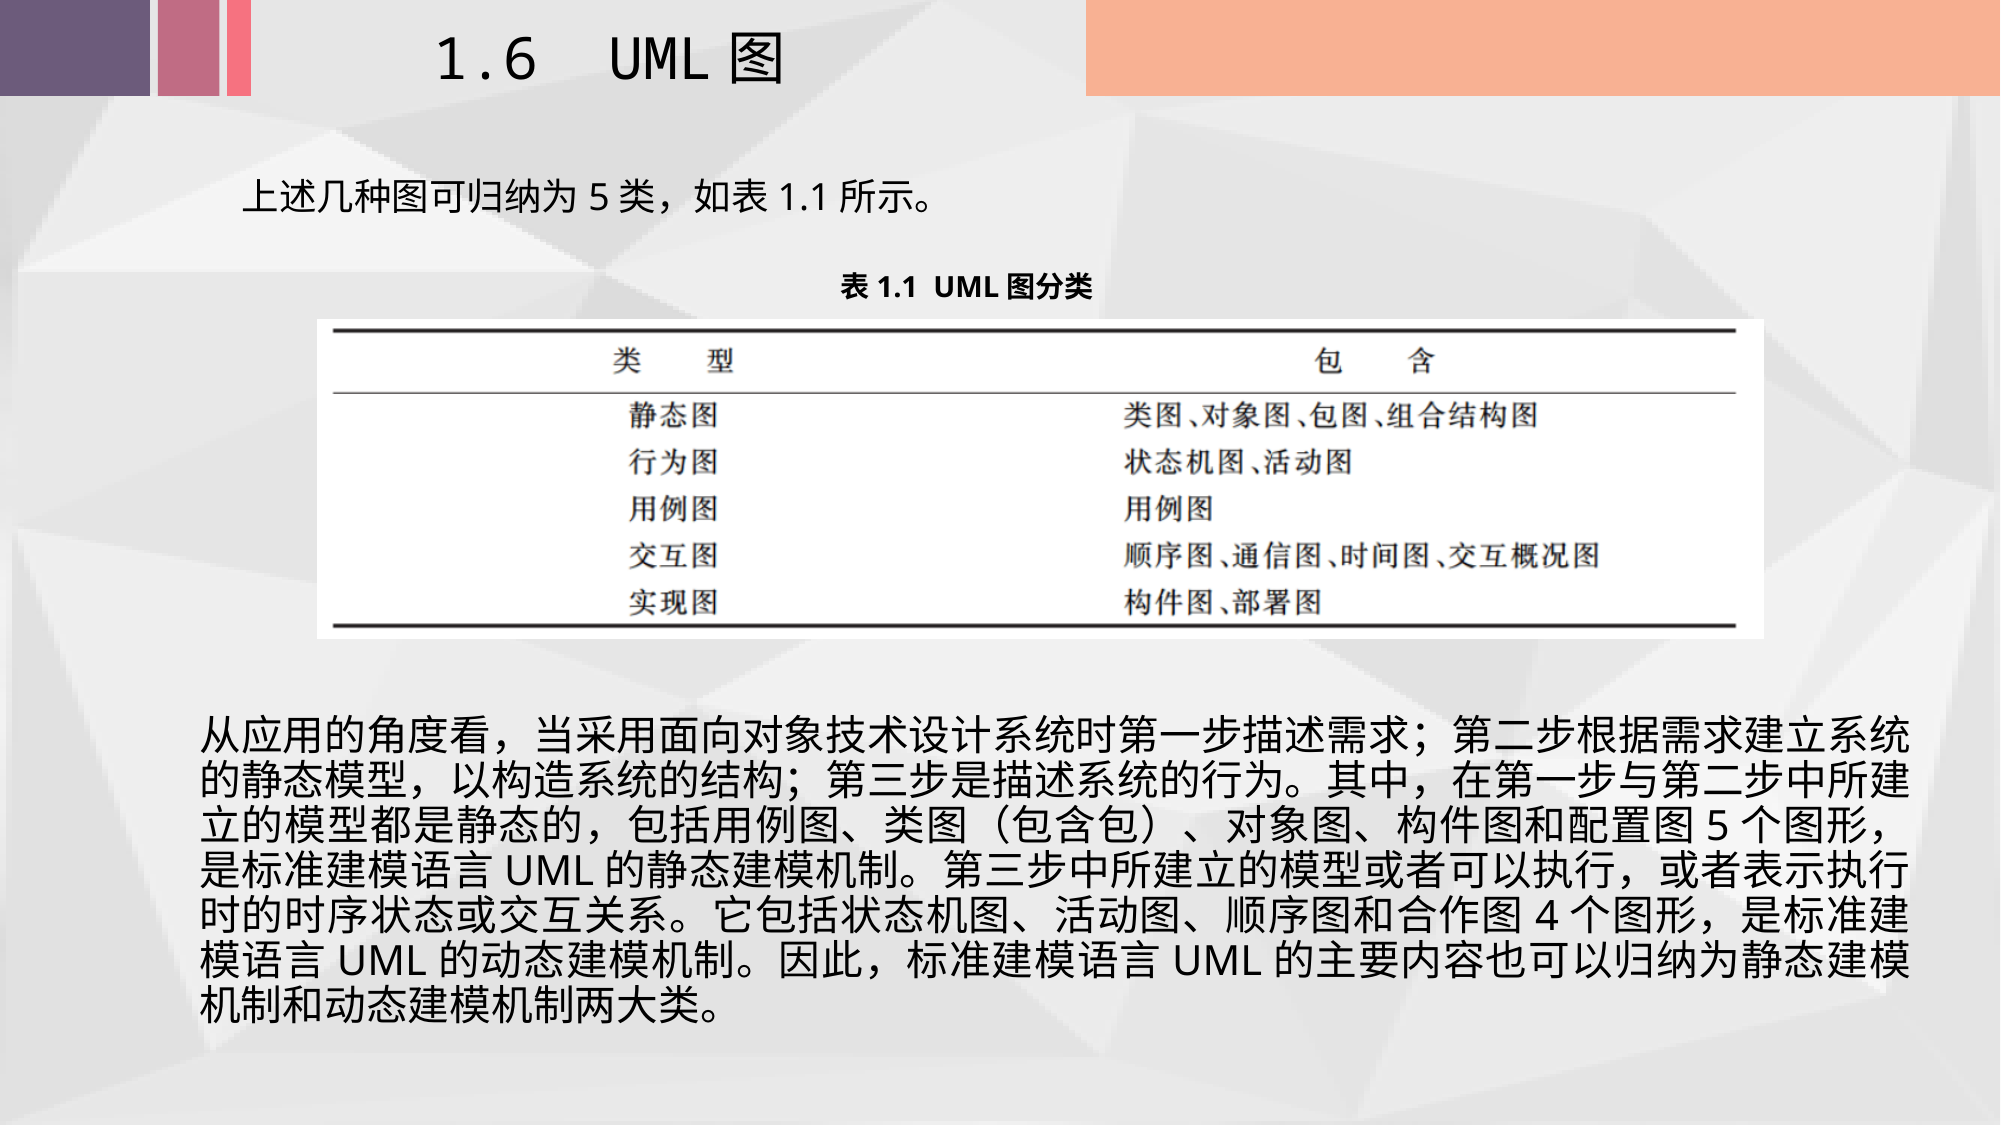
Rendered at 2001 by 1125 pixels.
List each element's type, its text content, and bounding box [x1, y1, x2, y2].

picture [0, 0, 2001, 1125]
text_box [1086, 0, 2000, 96]
text_box 表1.1 UML图分类 [825, 260, 1109, 311]
text_box 从应用的角度看，当采用面向对象技术设计系统时第一步描述需求；第二步根据需求建立系统的静态模型，以构造系统的结构；第三步是描述系统的行为。其中，在第一步与第二步中所建立的模型都是静态的，包括用例图、类图（包含包）、对象图、构件图和配置图5个图形，是标准建模语言UML的静态建模机制。第三步中所建立的模型或者可以执行，或者表示执行时的时序状态或交互关系。它包括状态机图、活动图、顺序图和合作图4个图形，是标准建模语言UML的动态建模机制。因此，标准建模语言UML的主要内容也可以归纳为静态建模机制和动态建模机制两大类。 [184, 706, 1926, 1077]
text_box 1.6 UML图 [418, 13, 801, 99]
text_box [227, 0, 251, 96]
text_box [157, 0, 220, 96]
text_box [0, 0, 150, 96]
text_box 上述几种图可归纳为5类，如表1.1所示。 [227, 170, 1969, 266]
